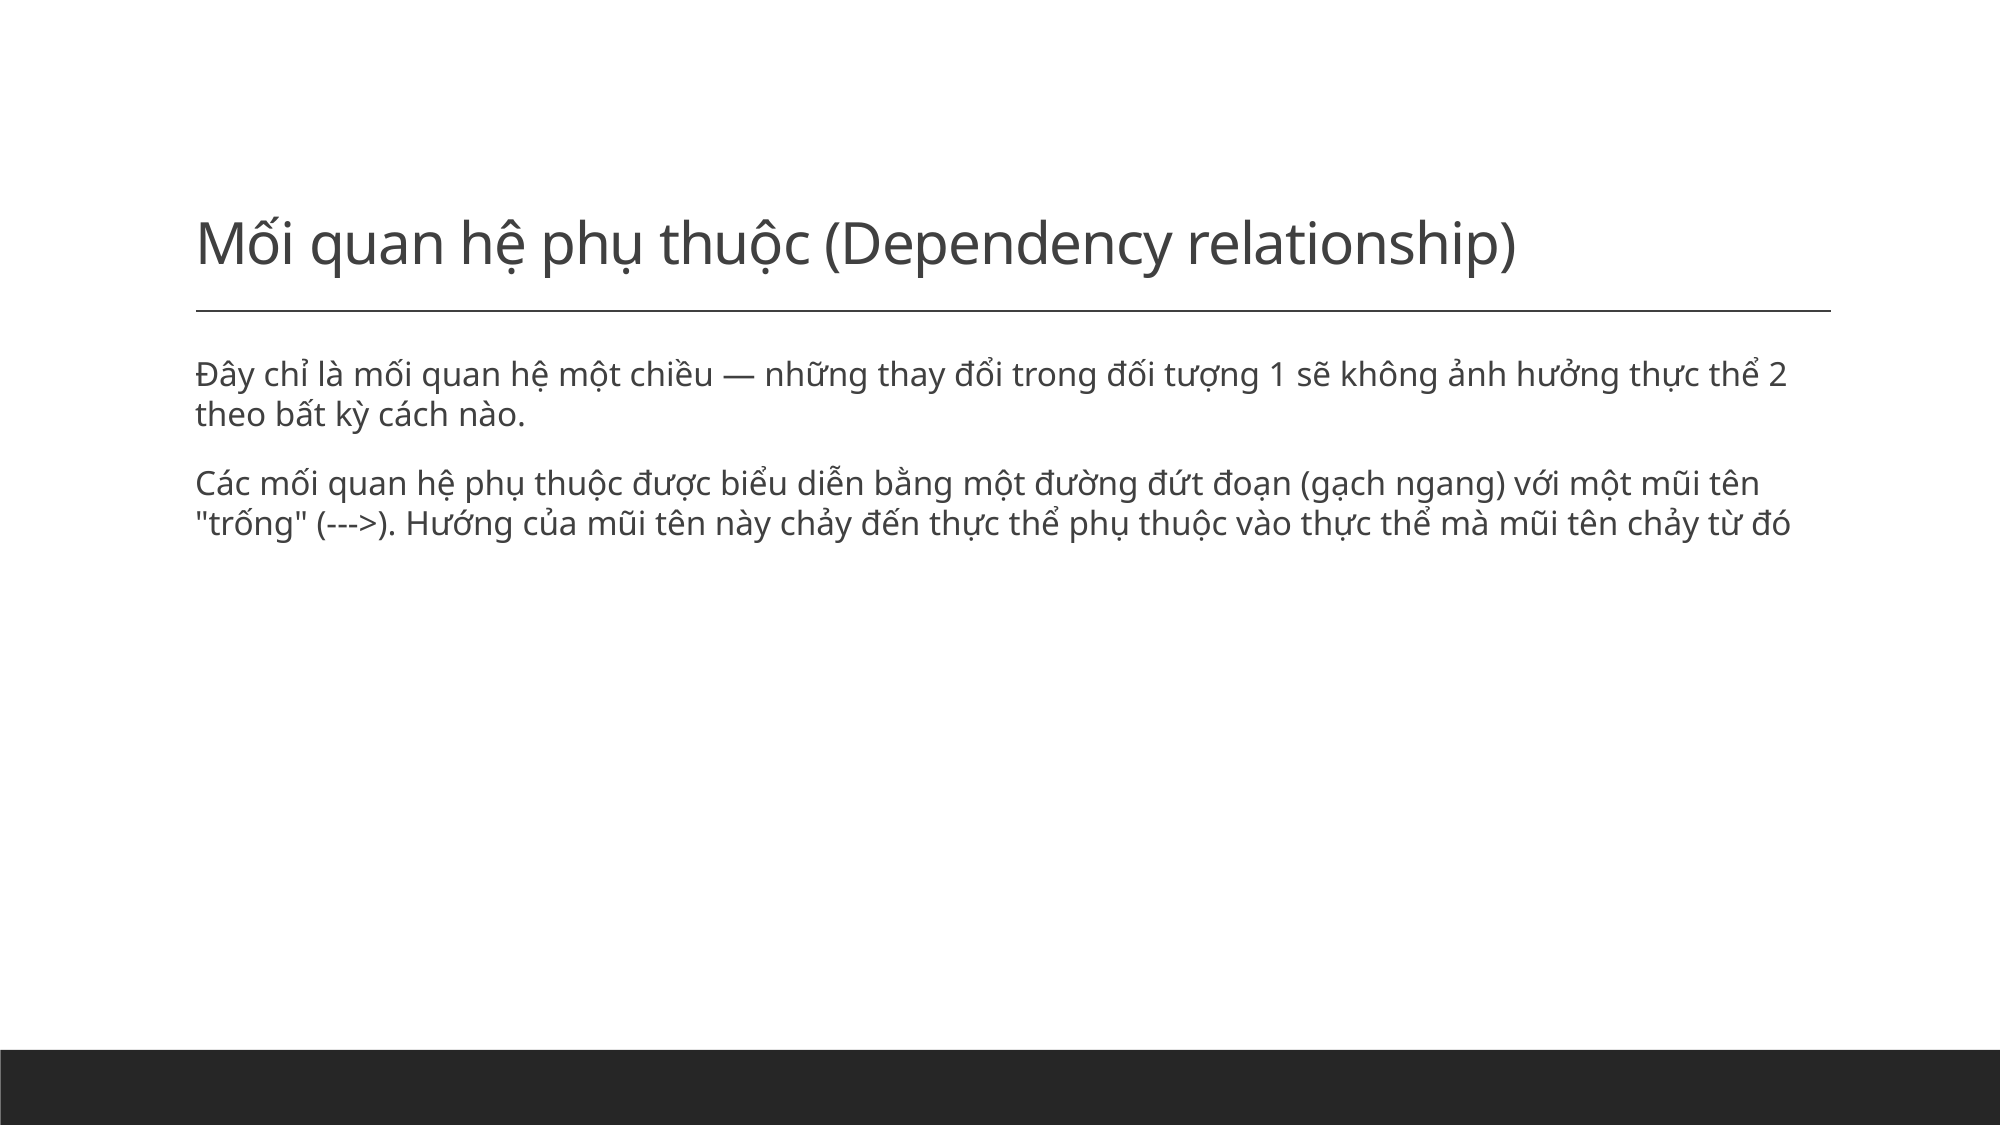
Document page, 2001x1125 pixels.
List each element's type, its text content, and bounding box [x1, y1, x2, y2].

list Đây chỉ là mối quan hệ một chiều — những thay đổi trong đối tượng 1 sẽ không ảnh hưởng thực thể 2 theo bất kỳ cách nào. Các mối quan hệ phụ thuộc được biểu diễn bằng một đường đứt đoạn (gạch ngang) với một mũi tên "trống" (--->). Hướng của mũi tên này chảy đến thực thể phụ thuộc vào thực thể mà mũi tên chảy từ đó [180, 345, 1830, 963]
title Mối quan hệ phụ thuộc (Dependency relationship) [180, 47, 1830, 285]
